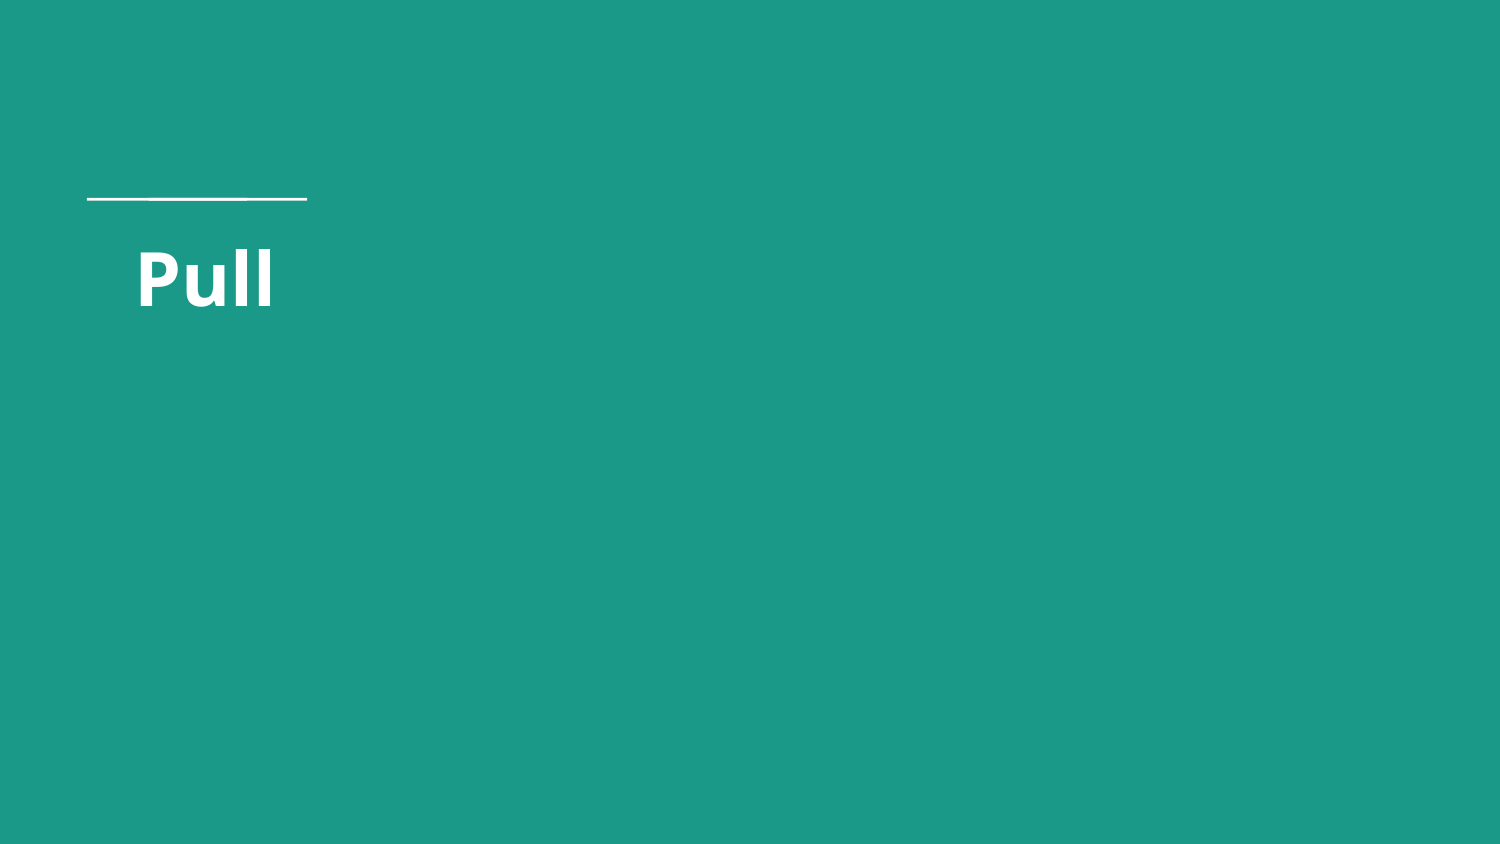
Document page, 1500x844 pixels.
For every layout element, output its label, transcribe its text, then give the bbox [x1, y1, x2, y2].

title Pull [119, 216, 1381, 466]
